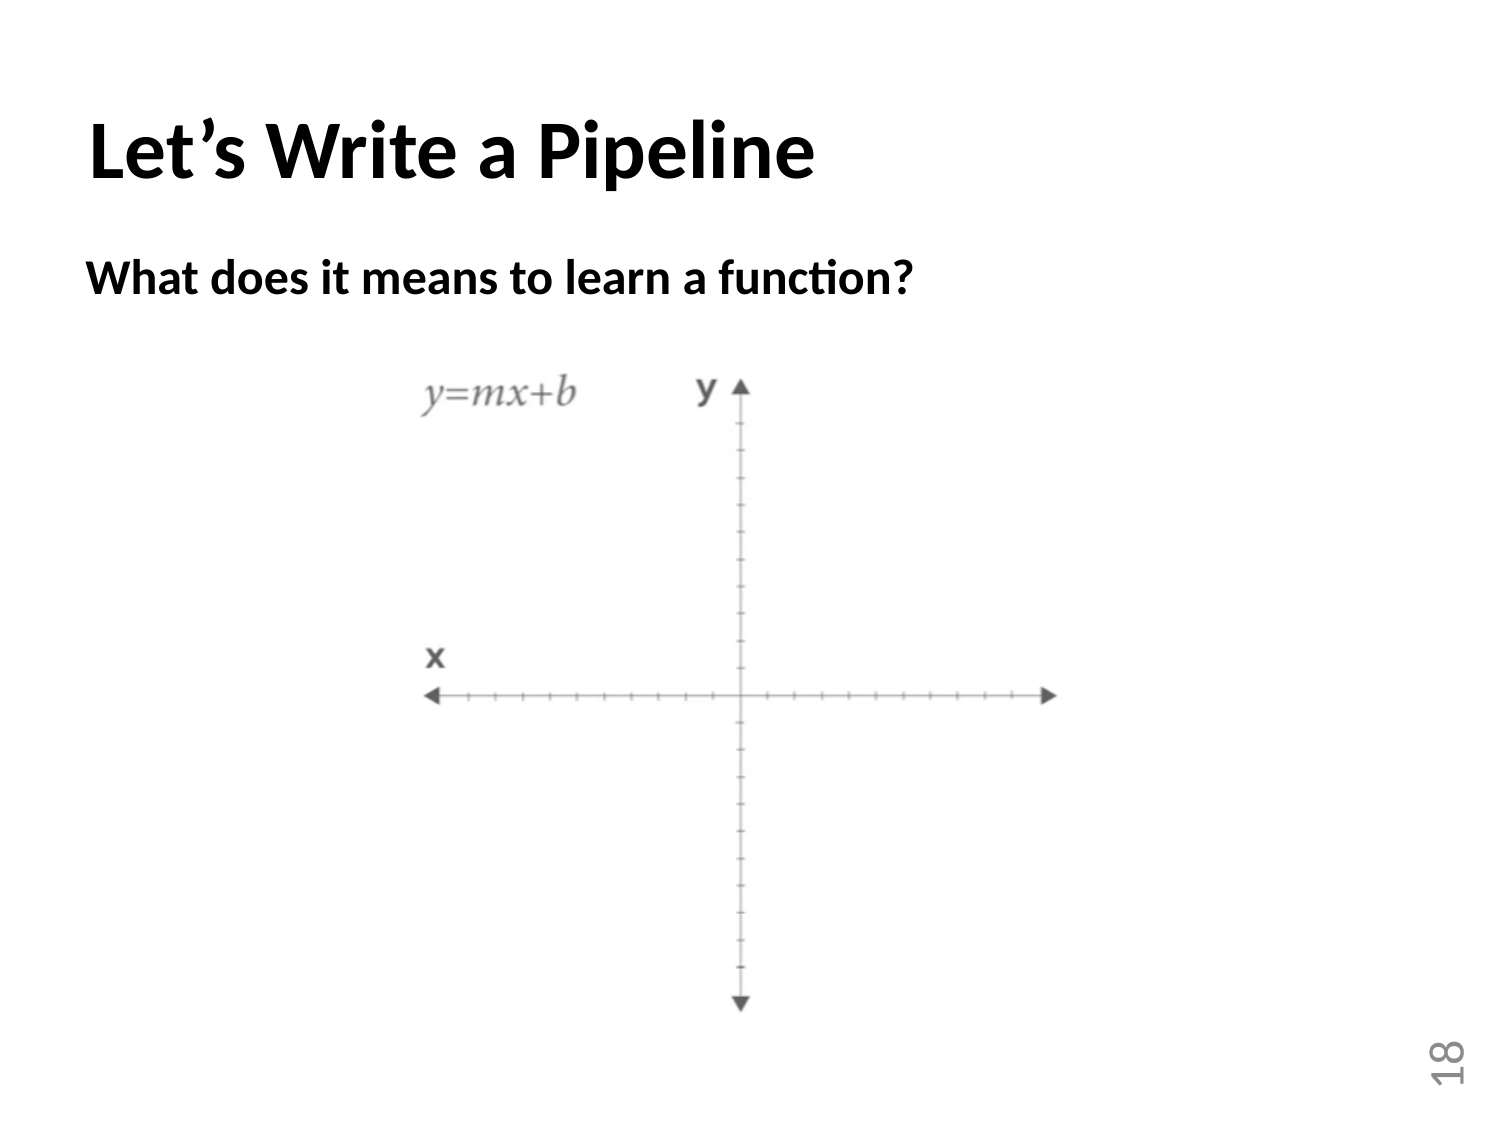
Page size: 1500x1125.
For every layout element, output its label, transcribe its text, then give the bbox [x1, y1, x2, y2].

text_box Let’s Write a Pipeline [74, 87, 1438, 203]
text_box What does it means to learn a function? [70, 237, 1434, 313]
picture [349, 344, 1115, 1047]
slide_number 18 [1412, 1025, 1475, 1125]
